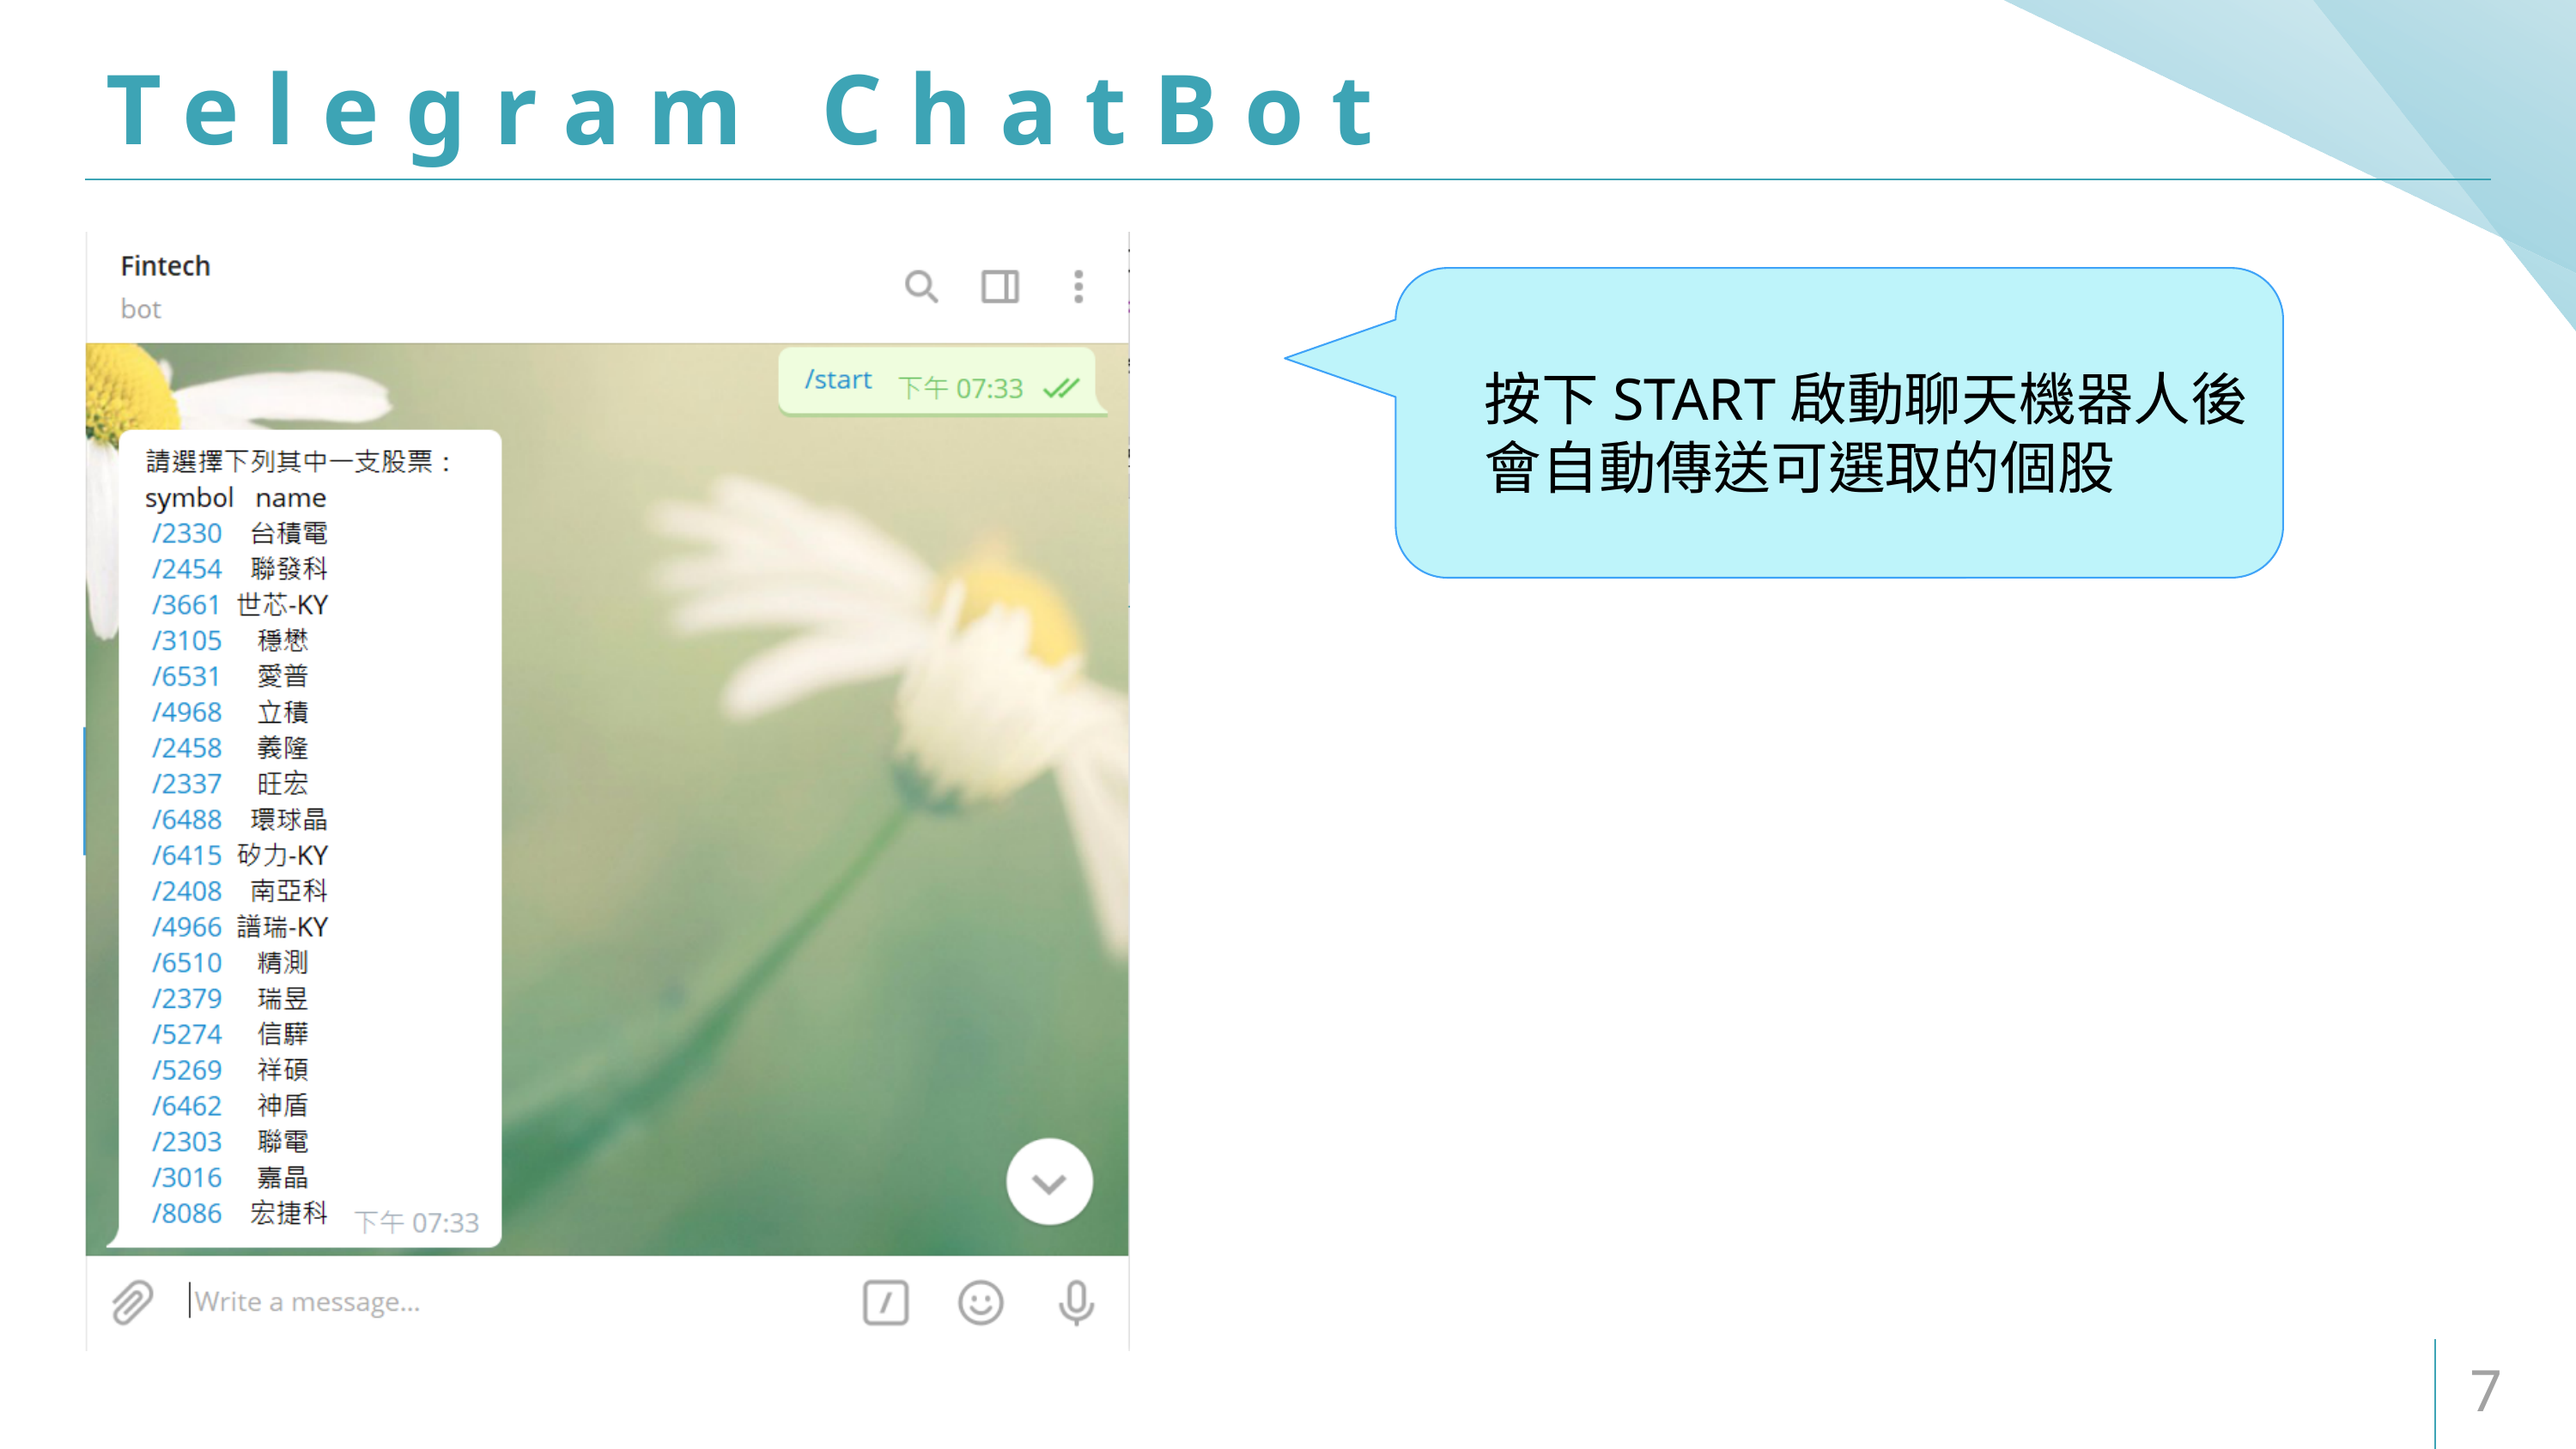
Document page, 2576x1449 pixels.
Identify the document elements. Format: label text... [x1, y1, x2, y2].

text_box 按下START啟動聊天機器人後 會自動傳送可選取的個股 [1471, 356, 2442, 576]
title Telegram ChatBot [83, 27, 2442, 186]
text_box [1283, 266, 2286, 580]
slide_number 7 [2446, 1350, 2575, 1428]
picture [82, 231, 1130, 1351]
